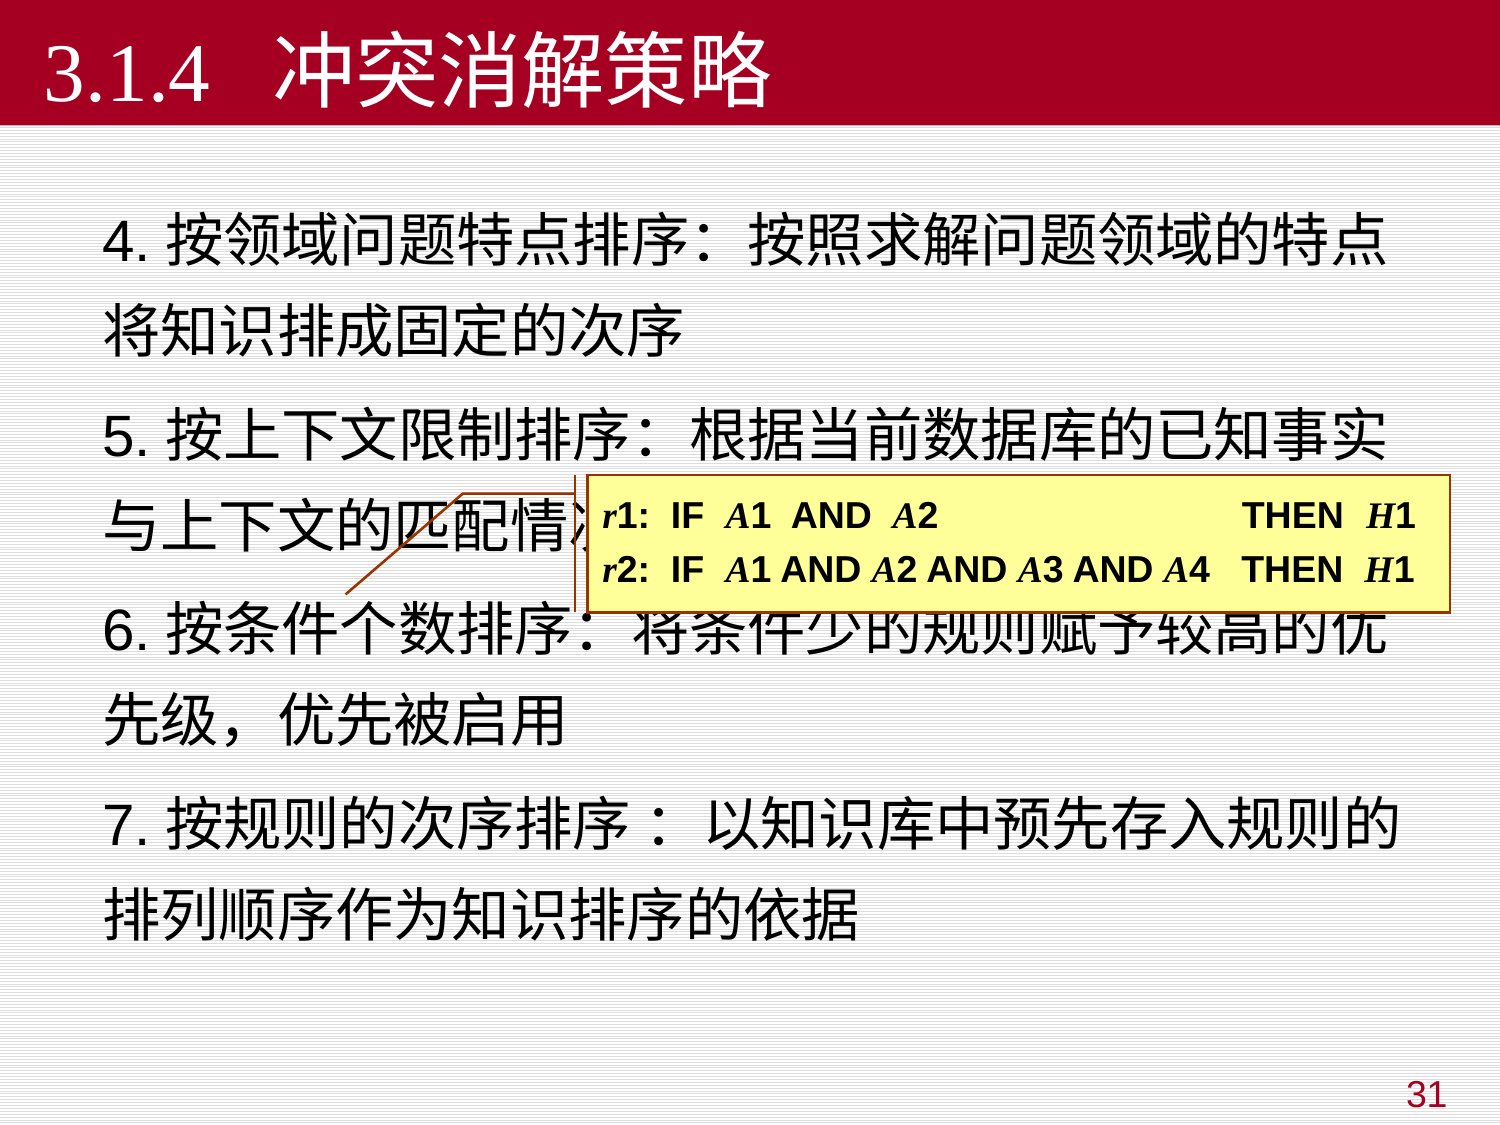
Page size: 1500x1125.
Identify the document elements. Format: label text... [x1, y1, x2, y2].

text_box r1: IF A1 AND A2 THEN H1 r2: IF A1 AND A2 AND A3 AND A4 THEN H1 [587, 474, 1450, 613]
list 4.按领域问题特点排序：按照求解问题领域的特点将知识排成固定的次序 5.按上下文限制排序：根据当前数据库的已知事实与上下文的匹配情况确定 6.按条件个数排序：将条件少的规则赋予较高的优先级，优先被启用 7.按规则的次序排序 ：以知识库中预先存入规则的排列顺序作为知识排序的依据 [87, 174, 1426, 1002]
slide_number 31 [1137, 1062, 1463, 1122]
title 3.1.4 冲突消解策略 [0, 0, 1500, 126]
